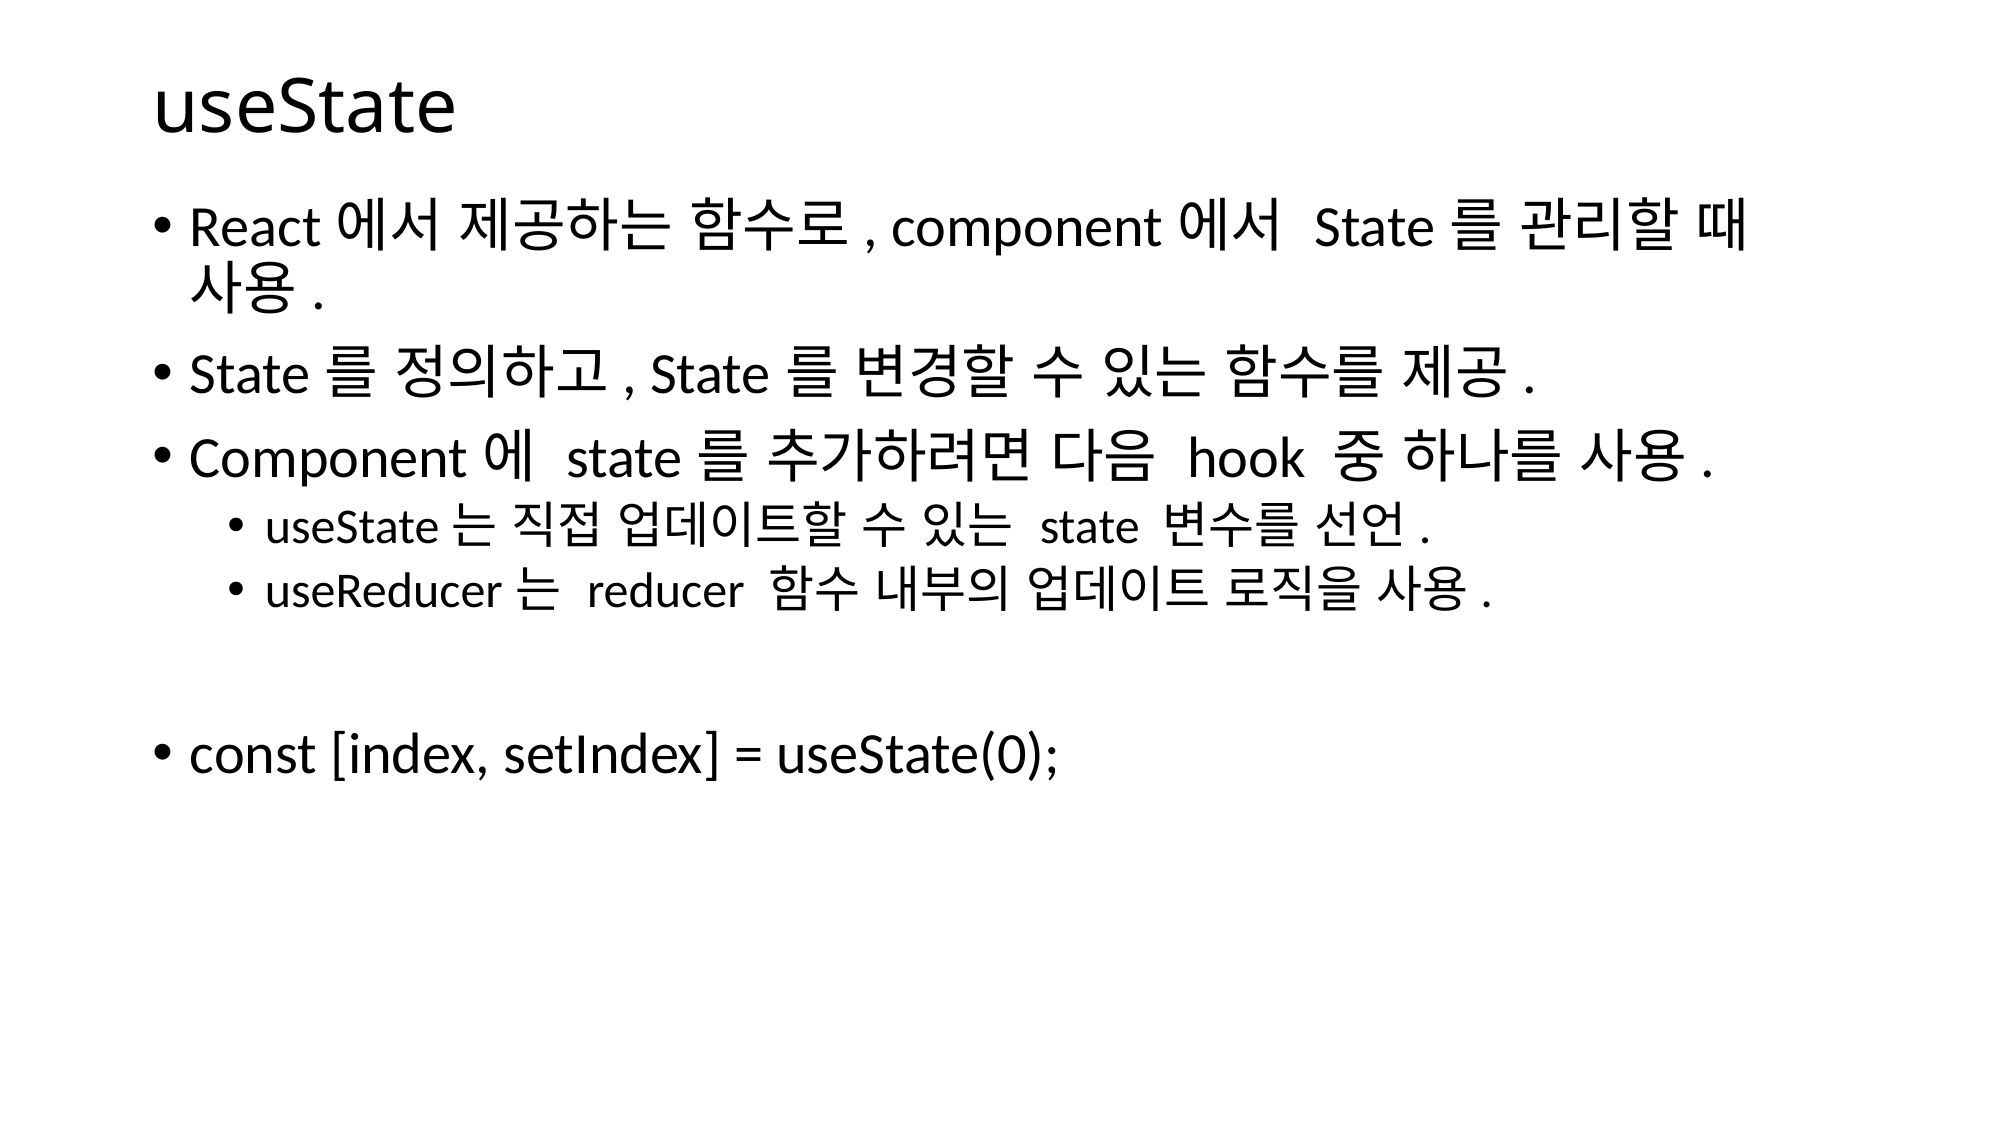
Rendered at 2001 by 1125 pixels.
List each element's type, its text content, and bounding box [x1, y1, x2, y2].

list React에서 제공하는 함수로, component에서 State를 관리할 때 사용. State를 정의하고, State를 변경할 수 있는 함수를 제공. Component에 state를 추가하려면 다음 hook 중 하나를 사용. useState는 직접 업데이트할 수 있는 state 변수를 선언. useReducer는 reducer 함수 내부의 업데이트 로직을 사용. const [index, setIndex] = useState(0); [137, 188, 1863, 1014]
title useState [137, 59, 1863, 157]
